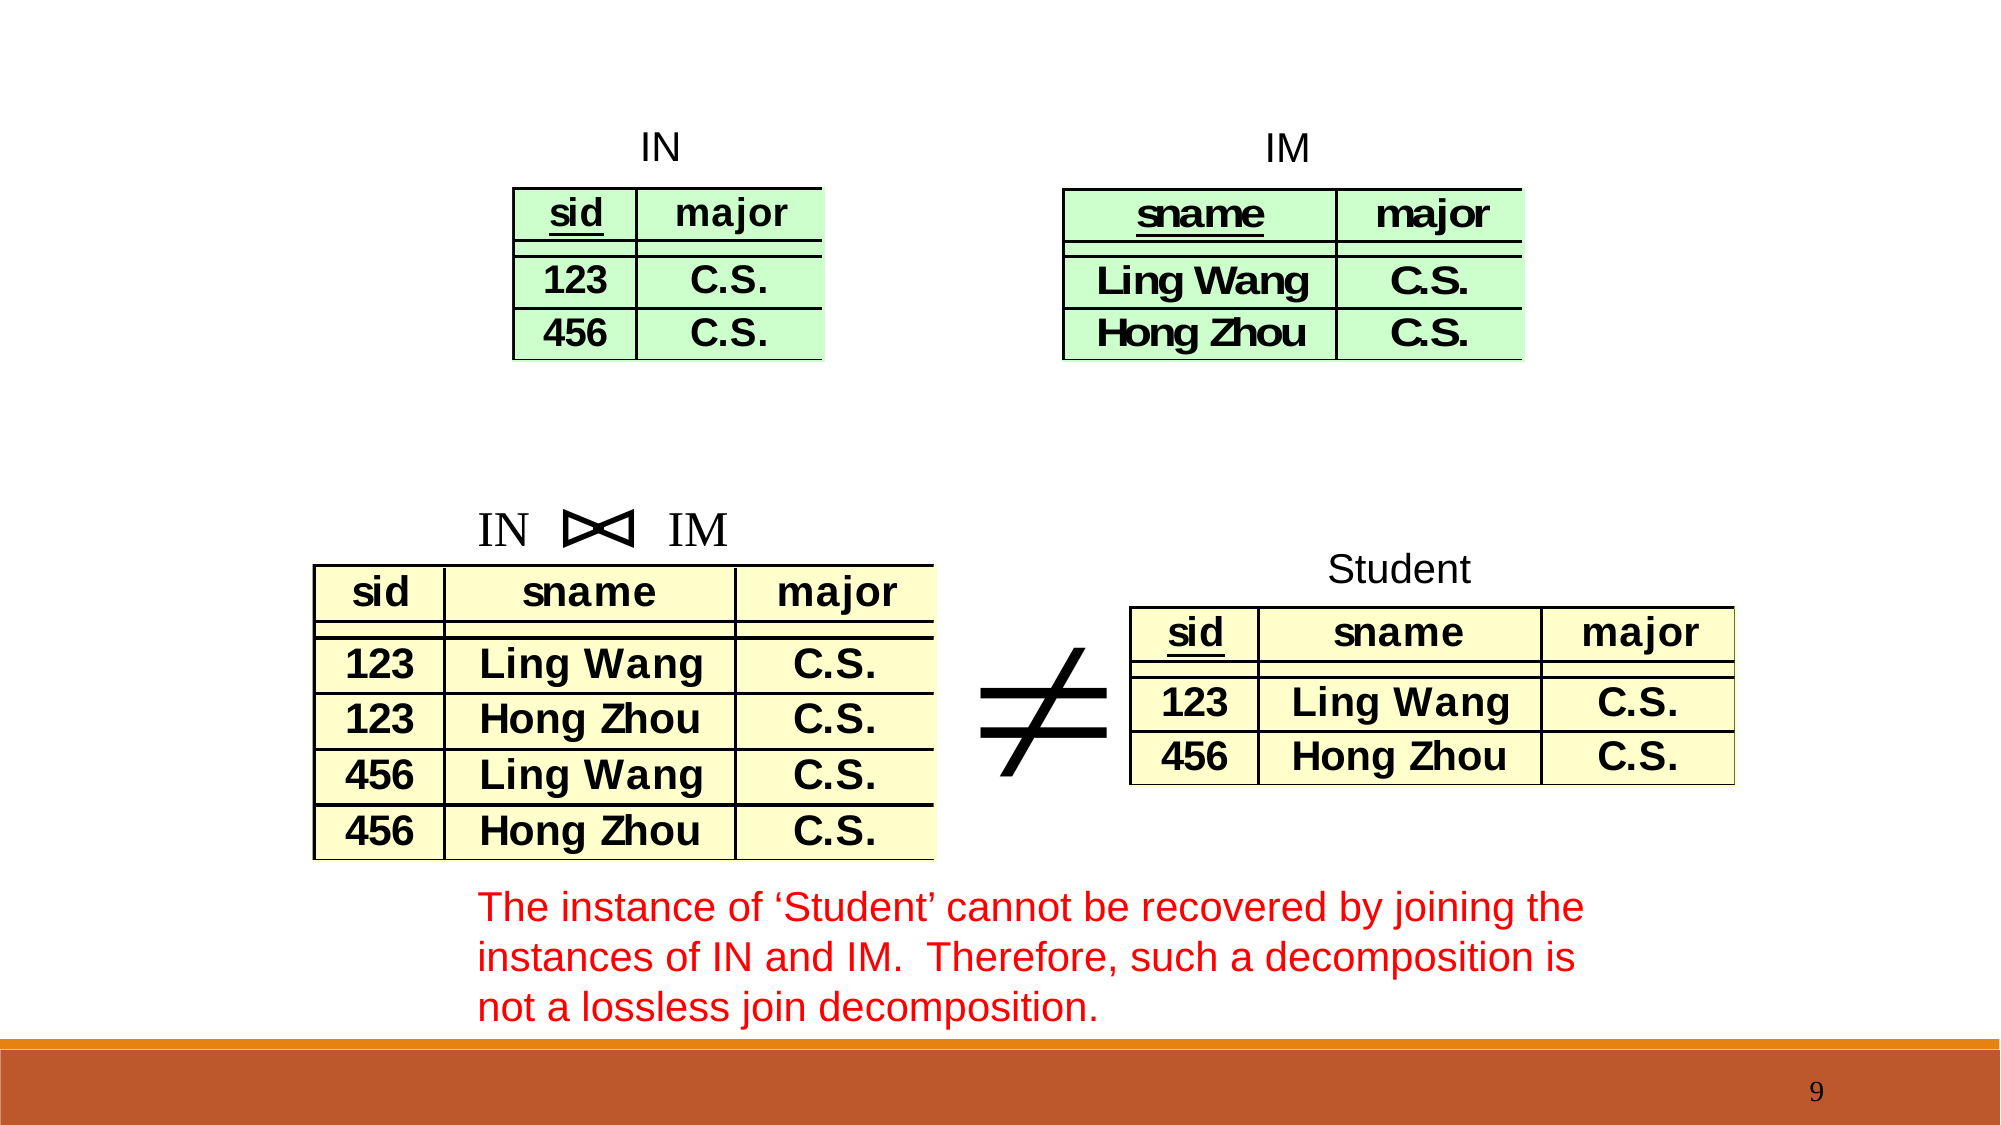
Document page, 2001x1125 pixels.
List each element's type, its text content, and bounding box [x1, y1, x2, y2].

text_box IM [1249, 113, 1363, 178]
text_box Student [1312, 534, 1525, 600]
text_box The instance of ‘Student’ cannot be recovered by joining the instances of IN and IM. Therefore, such a decomposition is not a lossless join decomposition. [462, 872, 1600, 1038]
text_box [1128, 605, 1738, 788]
text_box IN IM [462, 489, 775, 560]
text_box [1061, 187, 1526, 364]
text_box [549, 499, 638, 561]
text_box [311, 563, 938, 863]
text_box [924, 611, 1126, 814]
slide_number 9 [1624, 1059, 1840, 1120]
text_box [511, 186, 826, 363]
text_box IN [624, 111, 725, 177]
